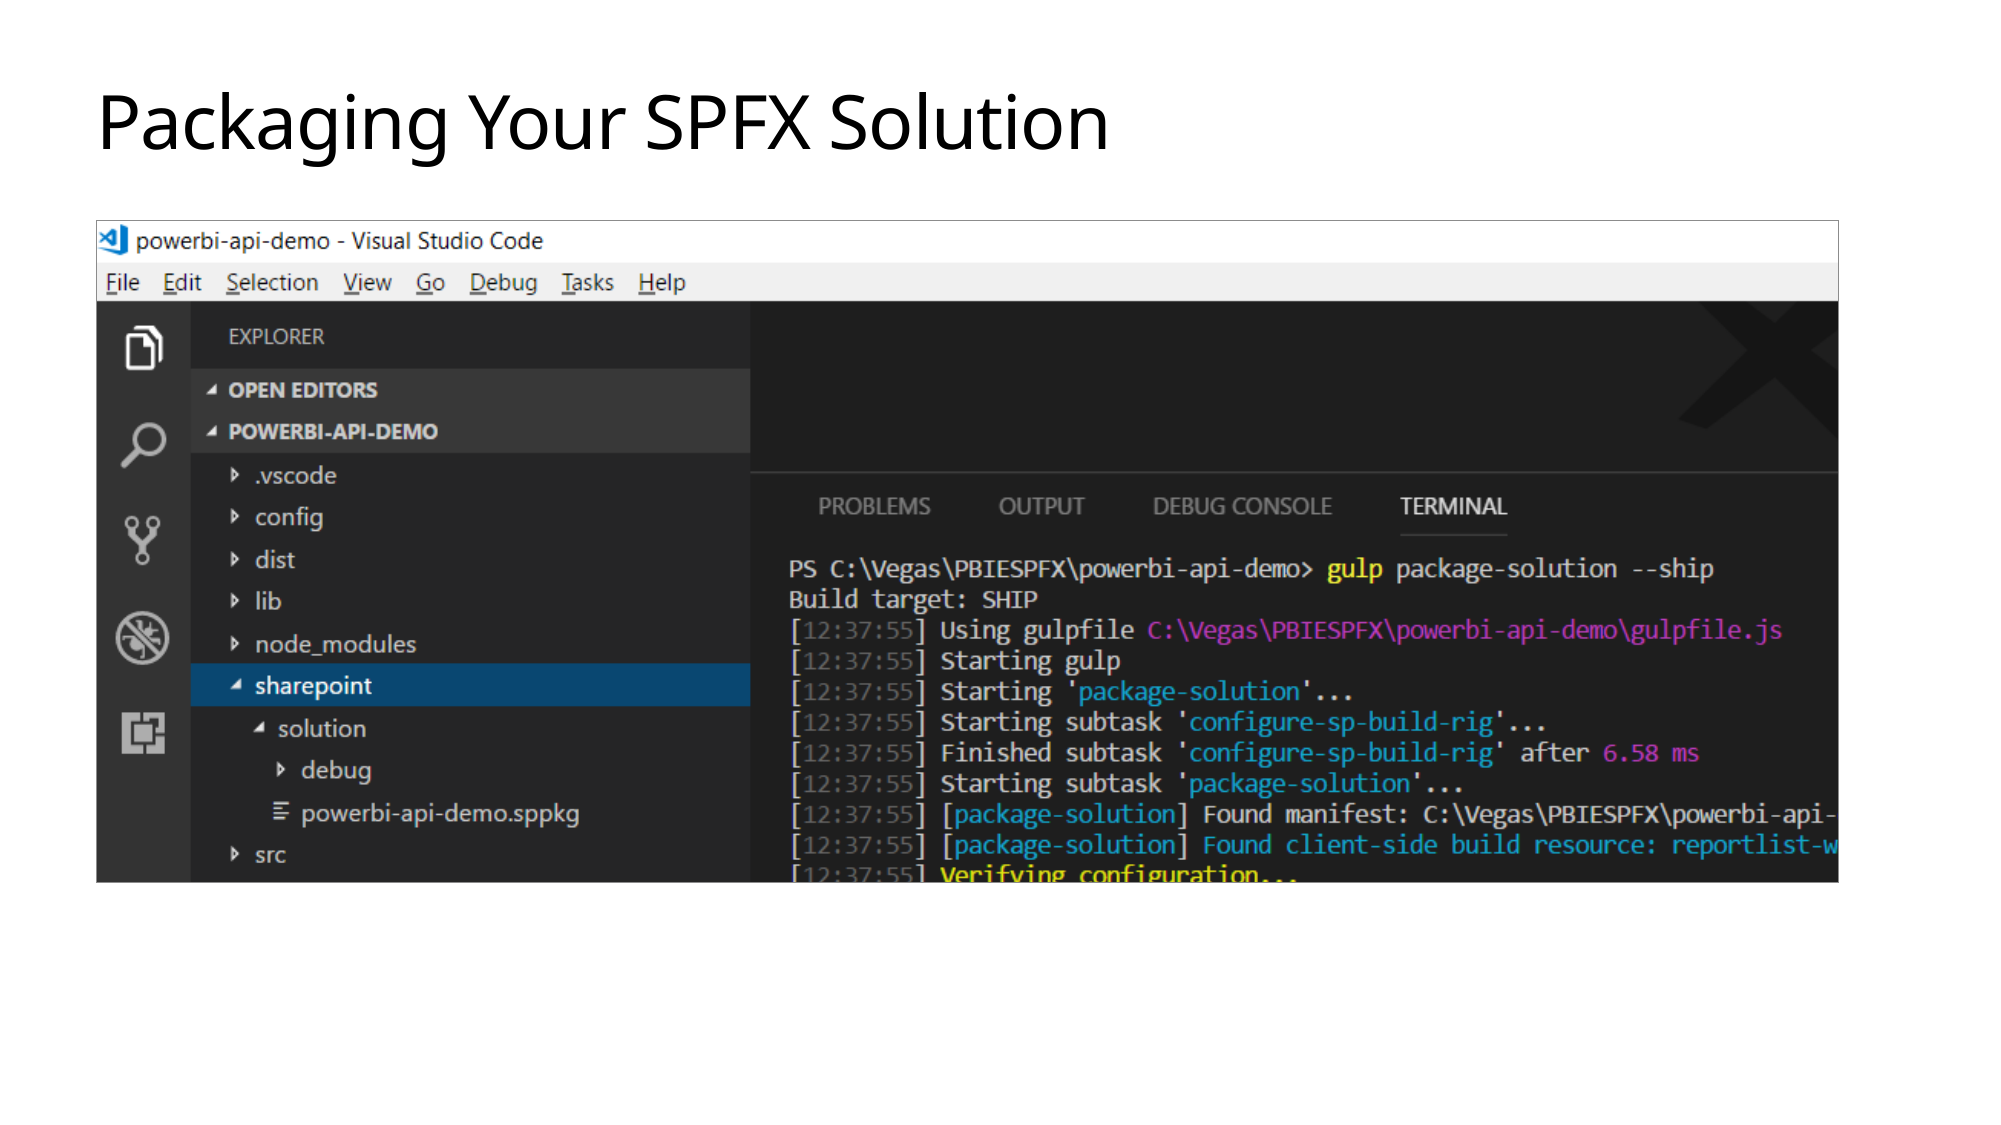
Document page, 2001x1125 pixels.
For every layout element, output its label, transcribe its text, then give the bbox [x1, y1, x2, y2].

title Packaging Your SPFX Solution [96, 75, 1904, 166]
picture [96, 220, 1839, 883]
